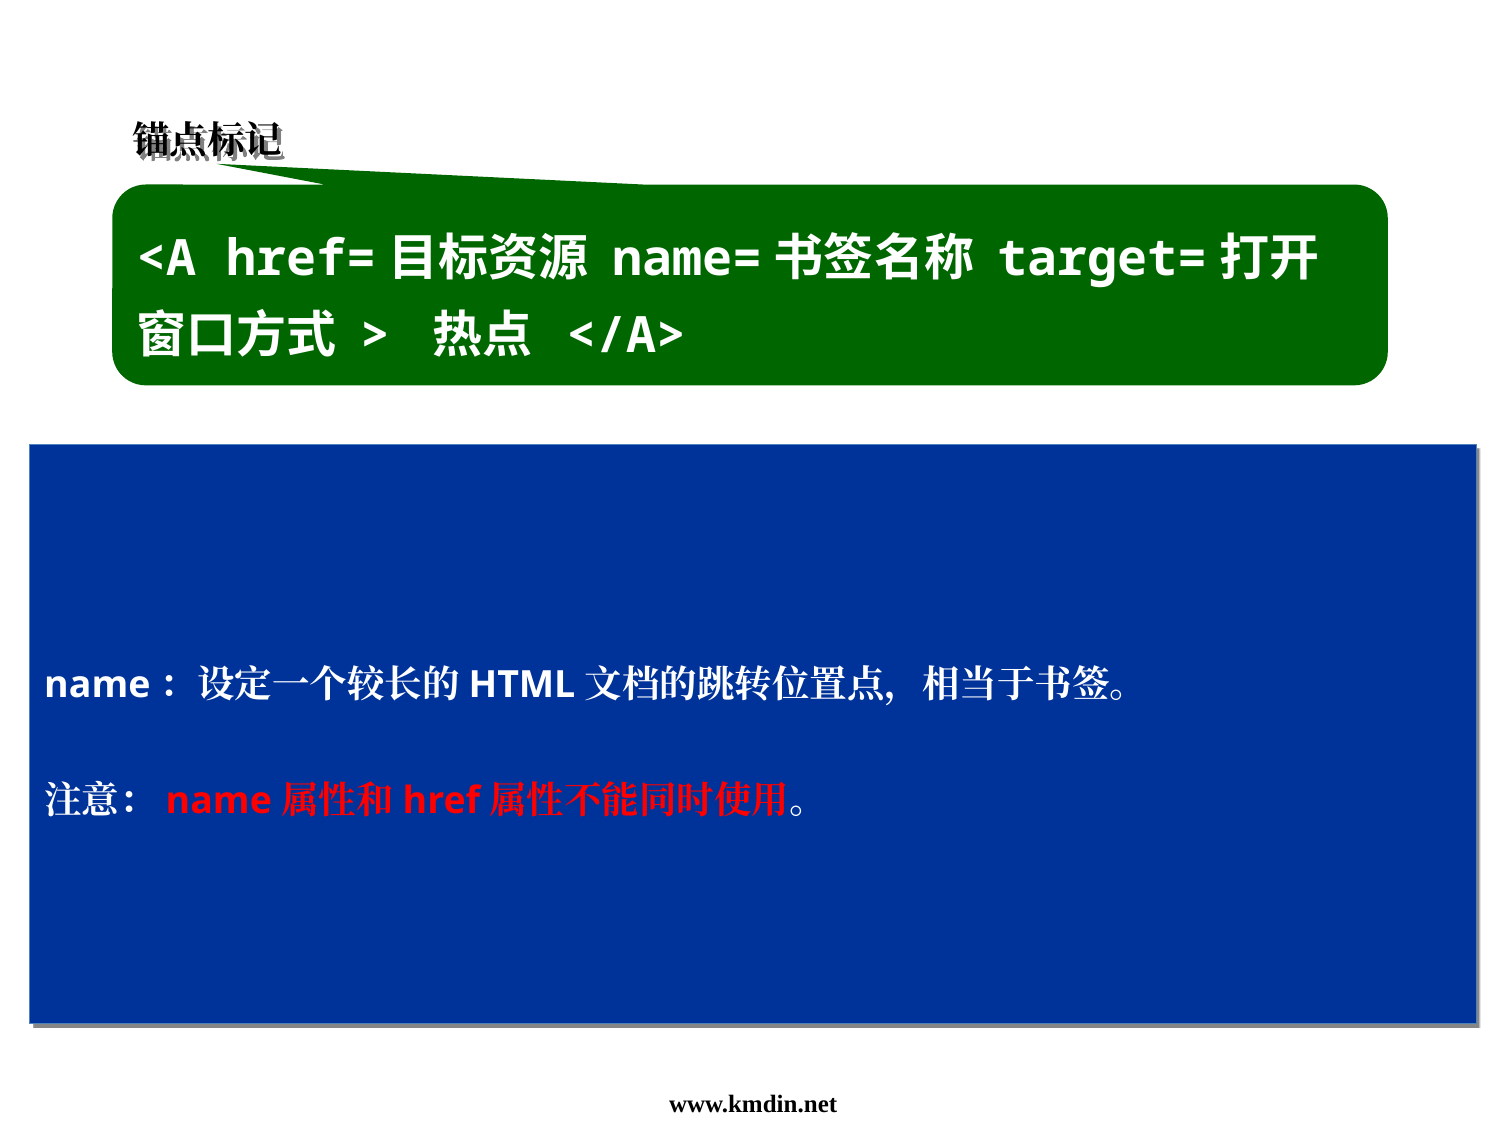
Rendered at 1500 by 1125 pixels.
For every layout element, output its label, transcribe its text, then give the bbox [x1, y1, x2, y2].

text_box name：设定一个较长的HTML文档的跳转位置点，相当于书签。 注意：name属性和href属性不能同时使用。 [29, 444, 1477, 1024]
text_box <A href=目标资源 name=书签名称 target=打开窗口方式 > 热点 </A> [112, 175, 1388, 386]
text_box 锚点标记 [123, 78, 443, 191]
